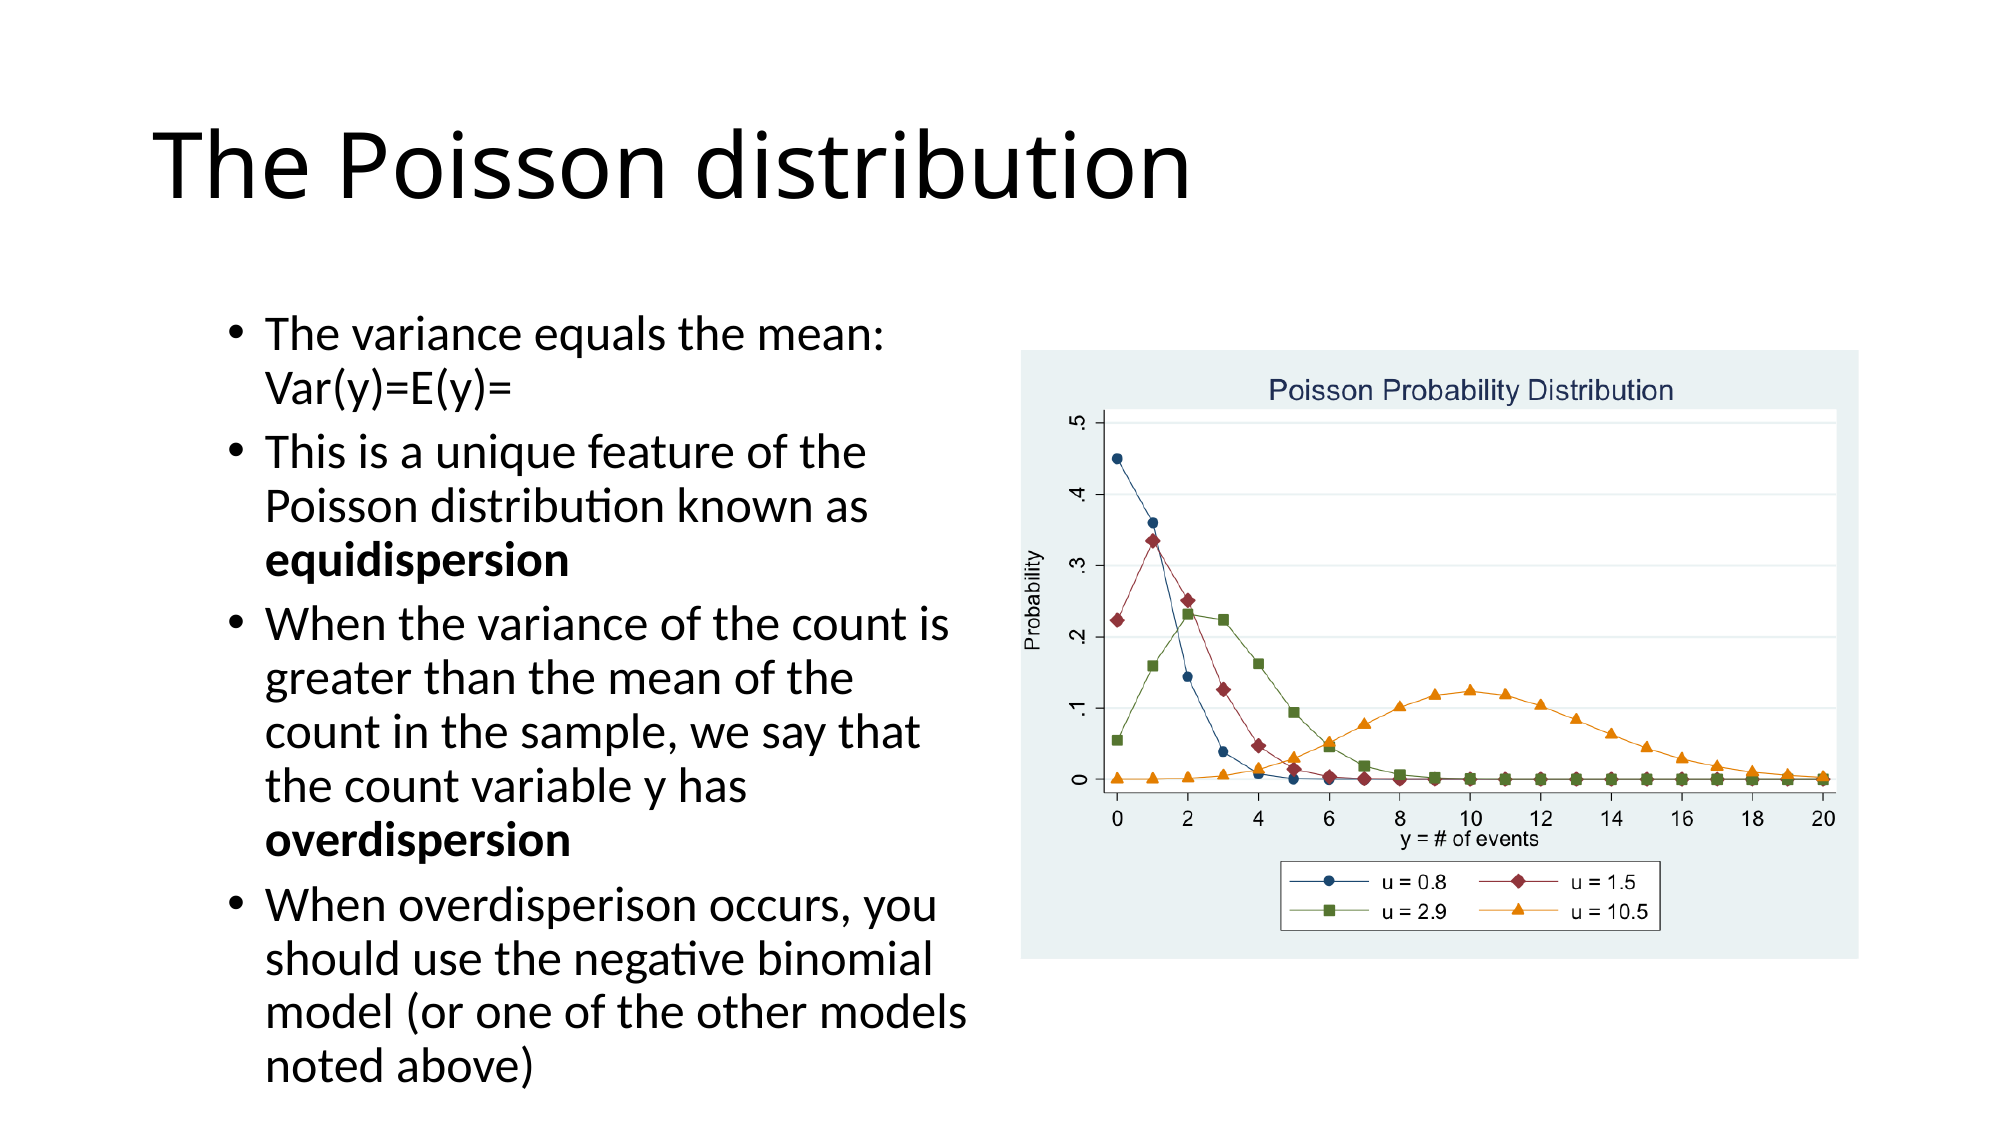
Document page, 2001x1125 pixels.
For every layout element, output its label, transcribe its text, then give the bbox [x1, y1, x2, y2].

list The variance equals the mean: Var(y)=E(y)= This is a unique feature of the Poisson distribution known as equidispersion When the variance of the count is greater than the mean of the count in the sample, we say that the count variable y has overdispersion When overdisperison occurs, you should use the negative binomial model (or one of the other models noted above) [137, 299, 988, 1014]
picture [1012, 343, 1863, 965]
title The Poisson distribution [137, 59, 1863, 278]
